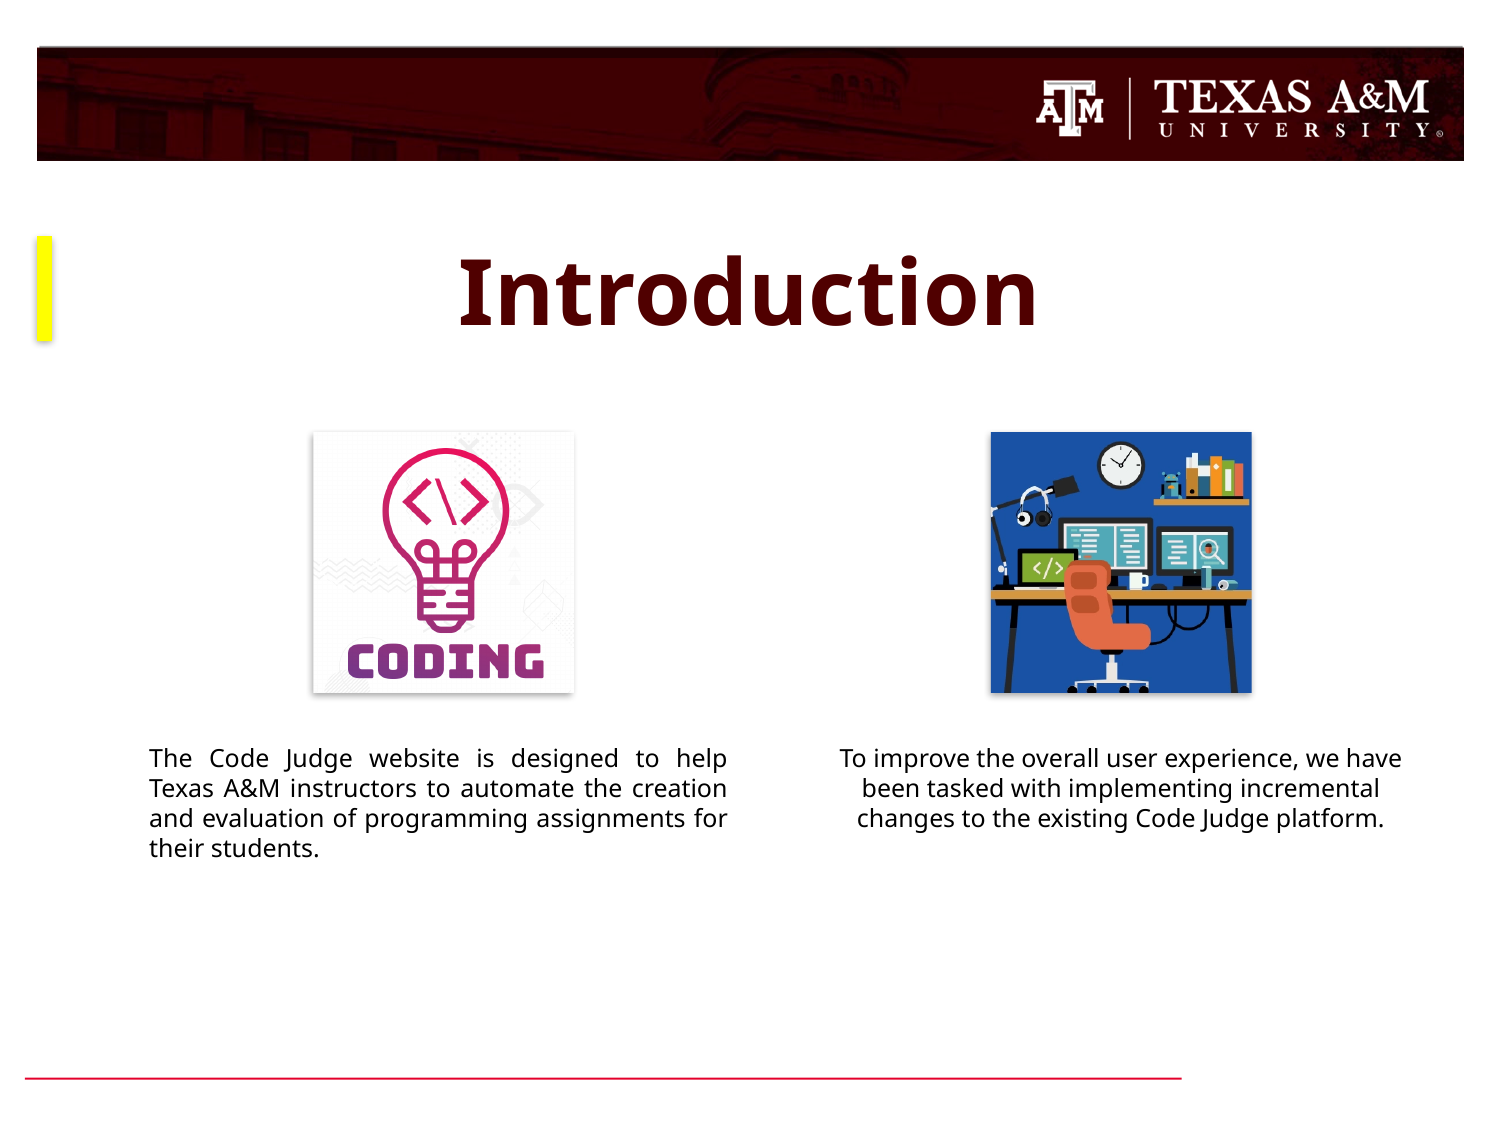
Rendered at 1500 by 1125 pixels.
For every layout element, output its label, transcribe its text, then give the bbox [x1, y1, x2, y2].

title Introduction [75, 195, 1425, 383]
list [136, 382, 1426, 1006]
picture [37, 45, 1464, 161]
